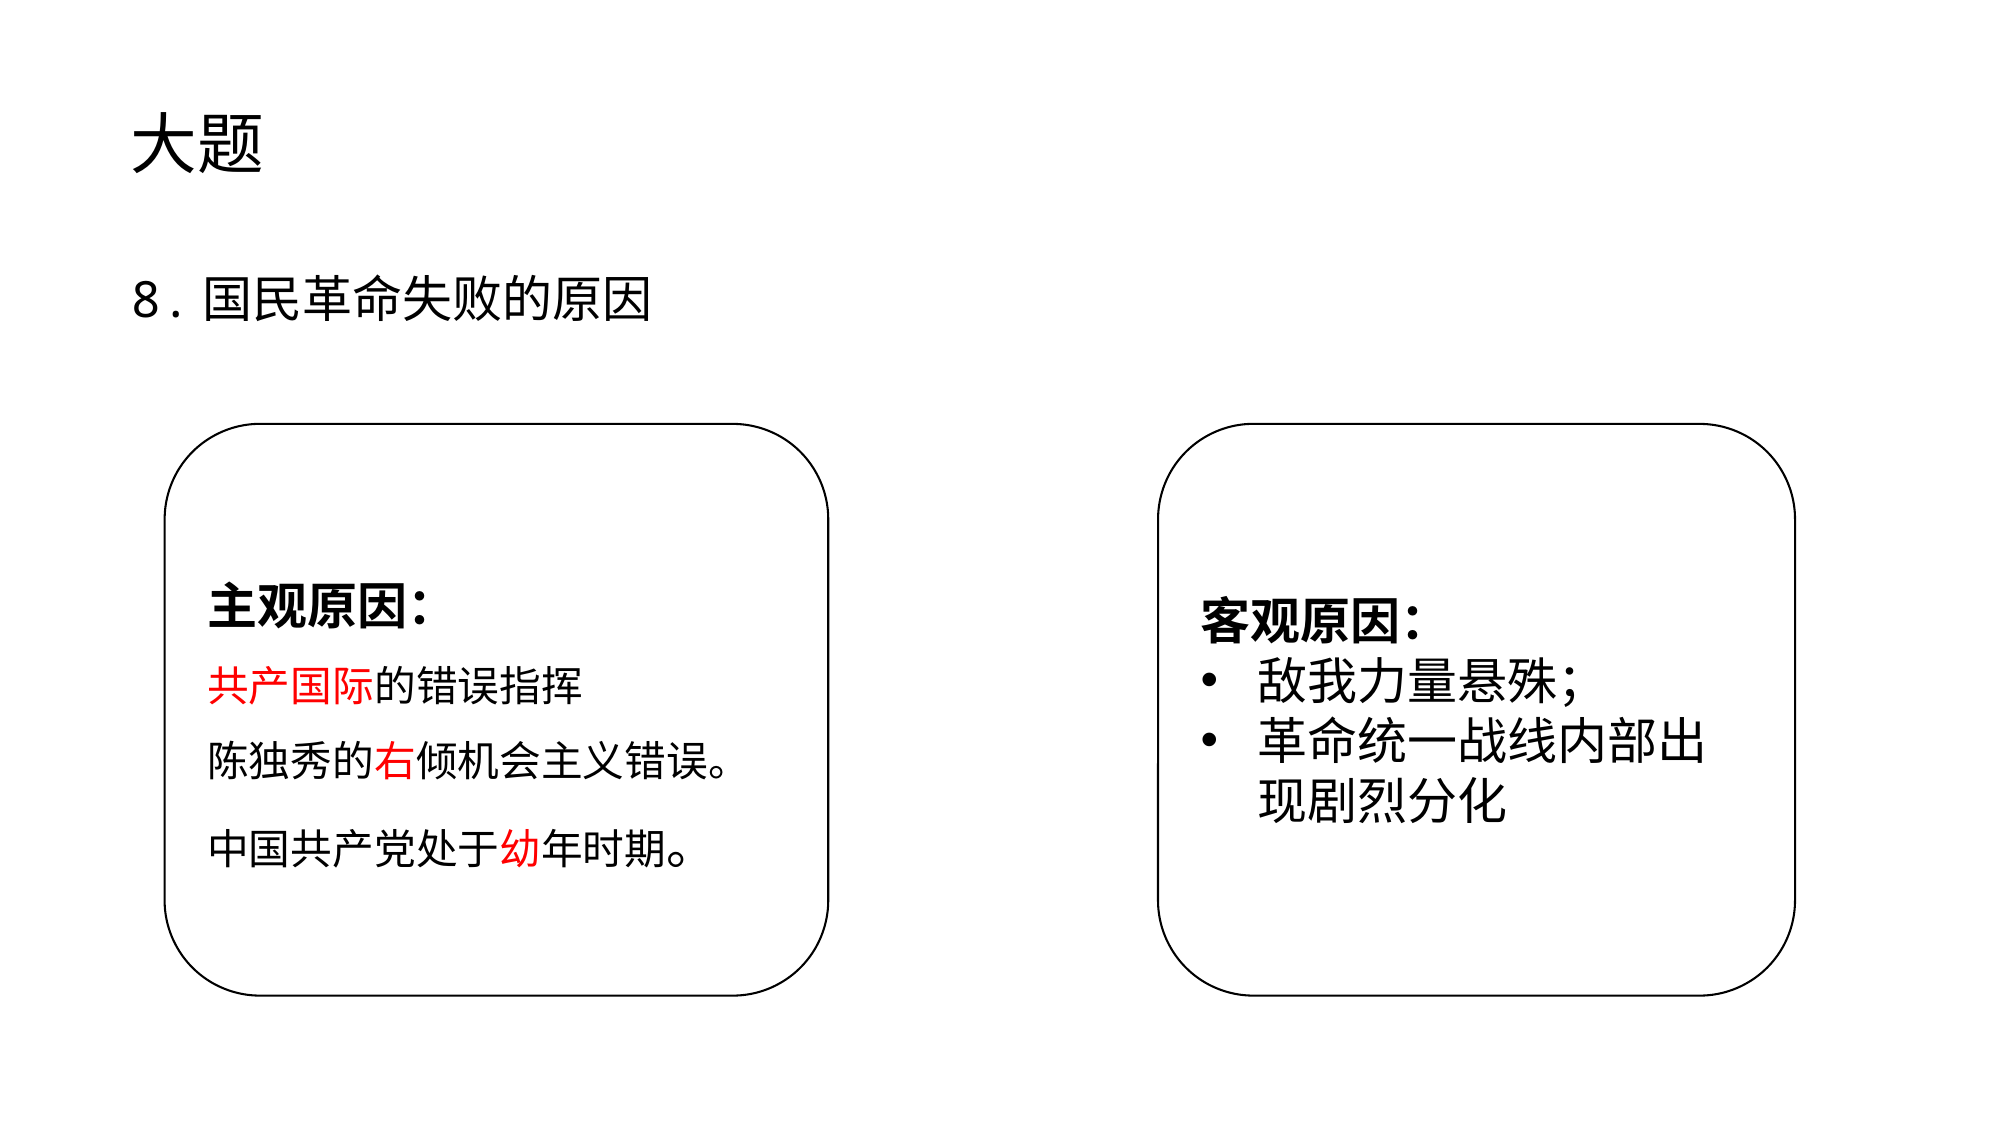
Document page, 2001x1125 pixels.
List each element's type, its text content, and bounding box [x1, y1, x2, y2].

text_box 客观原因： 敌我力量悬殊； 革命统一战线内部出现剧烈分化 [1156, 422, 1797, 997]
text_box 8.国民革命失败的原因 [115, 259, 2000, 335]
text_box 主观原因： 共产国际的错误指挥 陈独秀的右倾机会主义错误。 中国共产党处于幼年时期。 [163, 422, 830, 997]
text_box 大题 [115, 94, 1303, 190]
